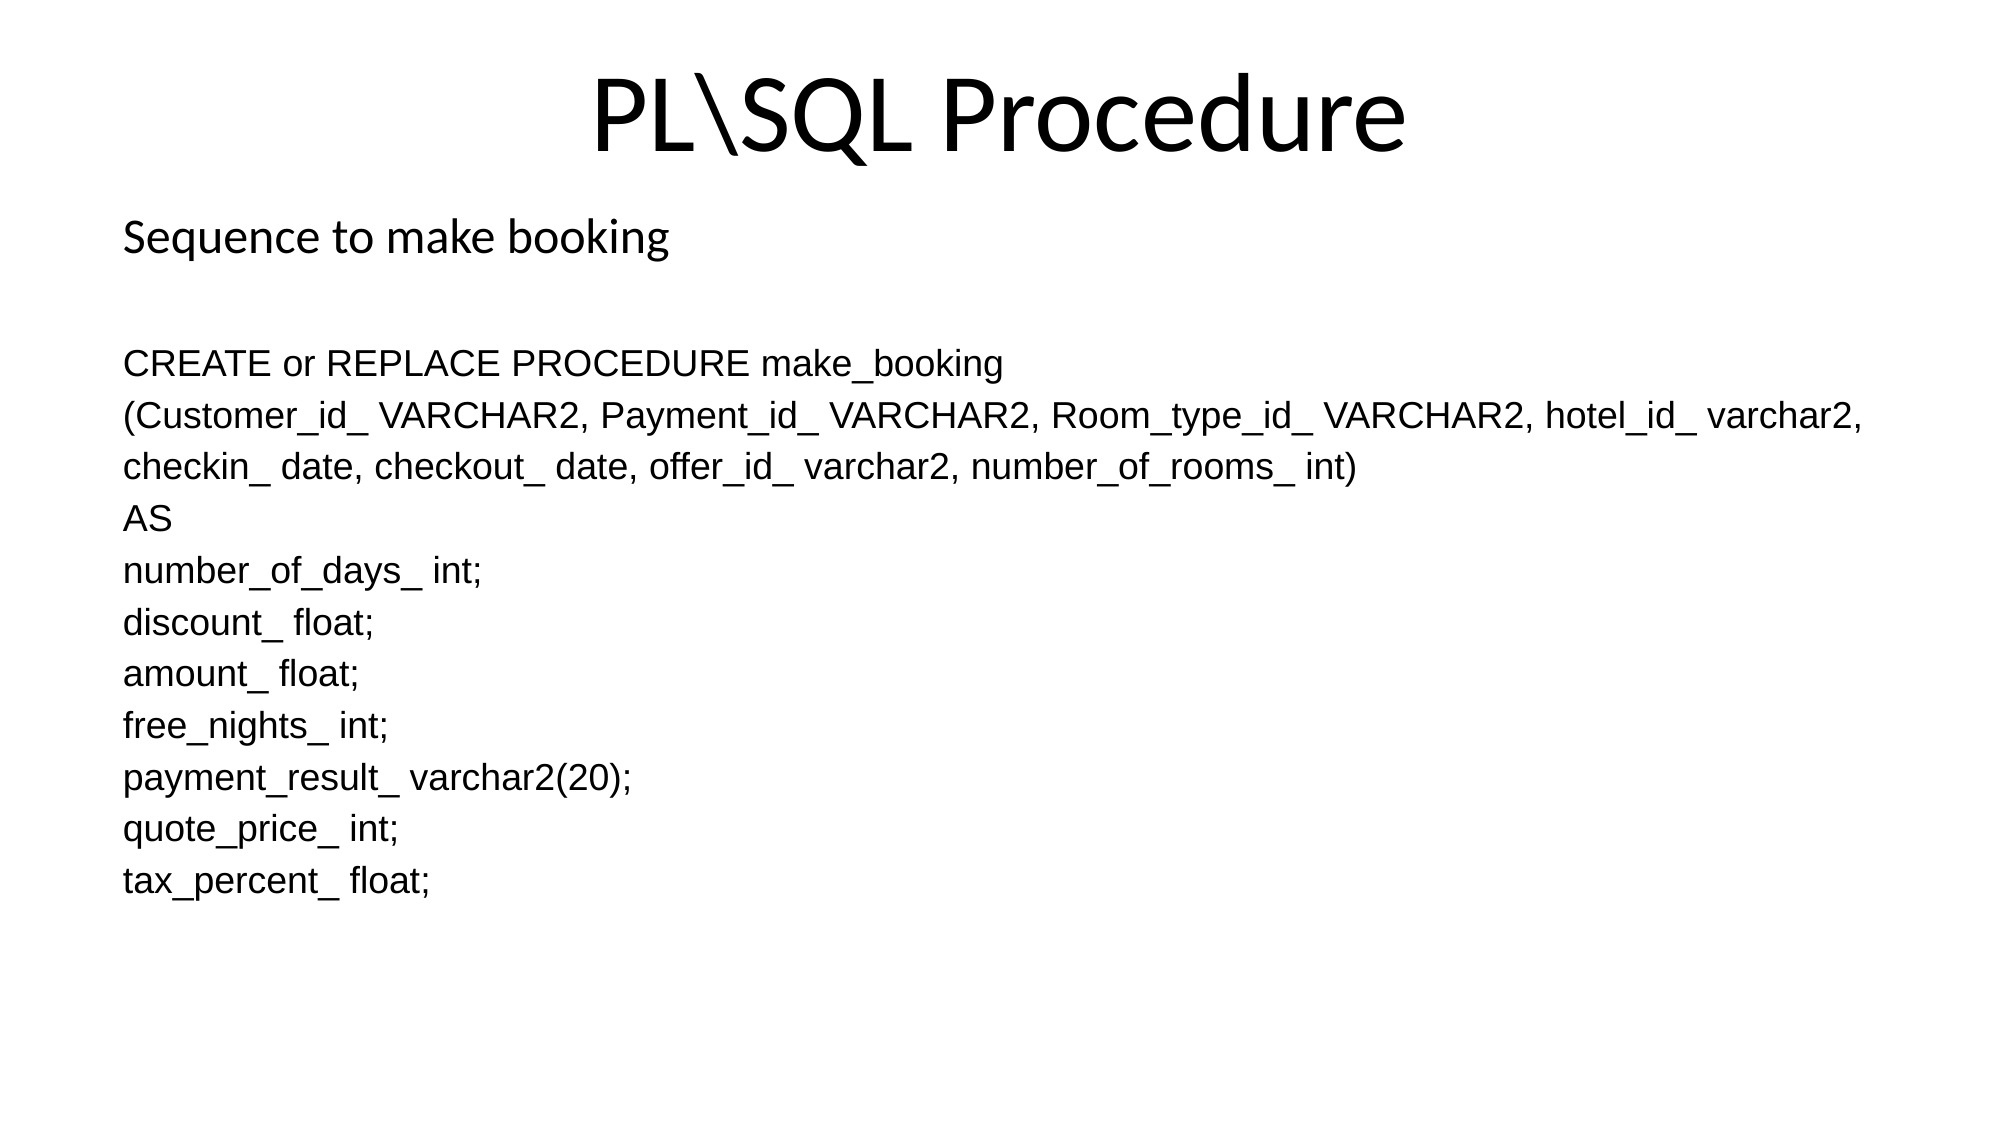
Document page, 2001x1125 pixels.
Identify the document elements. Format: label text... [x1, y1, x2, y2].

subtitle Sequence to make booking CREATE or REPLACE PROCEDURE make_booking (Customer_id_ VARCHAR2, Payment_id_ VARCHAR2, Room_type_id_ VARCHAR2, hotel_id_ varchar2, checkin_ date, checkout_ date, offer_id_ varchar2, number_of_rooms_ int) AS number_of_days_ int; discount_ float; amount_ float; free_nights_ int; payment_result_ varchar2(20); quote_price_ int; tax_percent_ float; [107, 207, 1907, 1015]
title PL\SQL Procedure [249, 41, 1750, 183]
